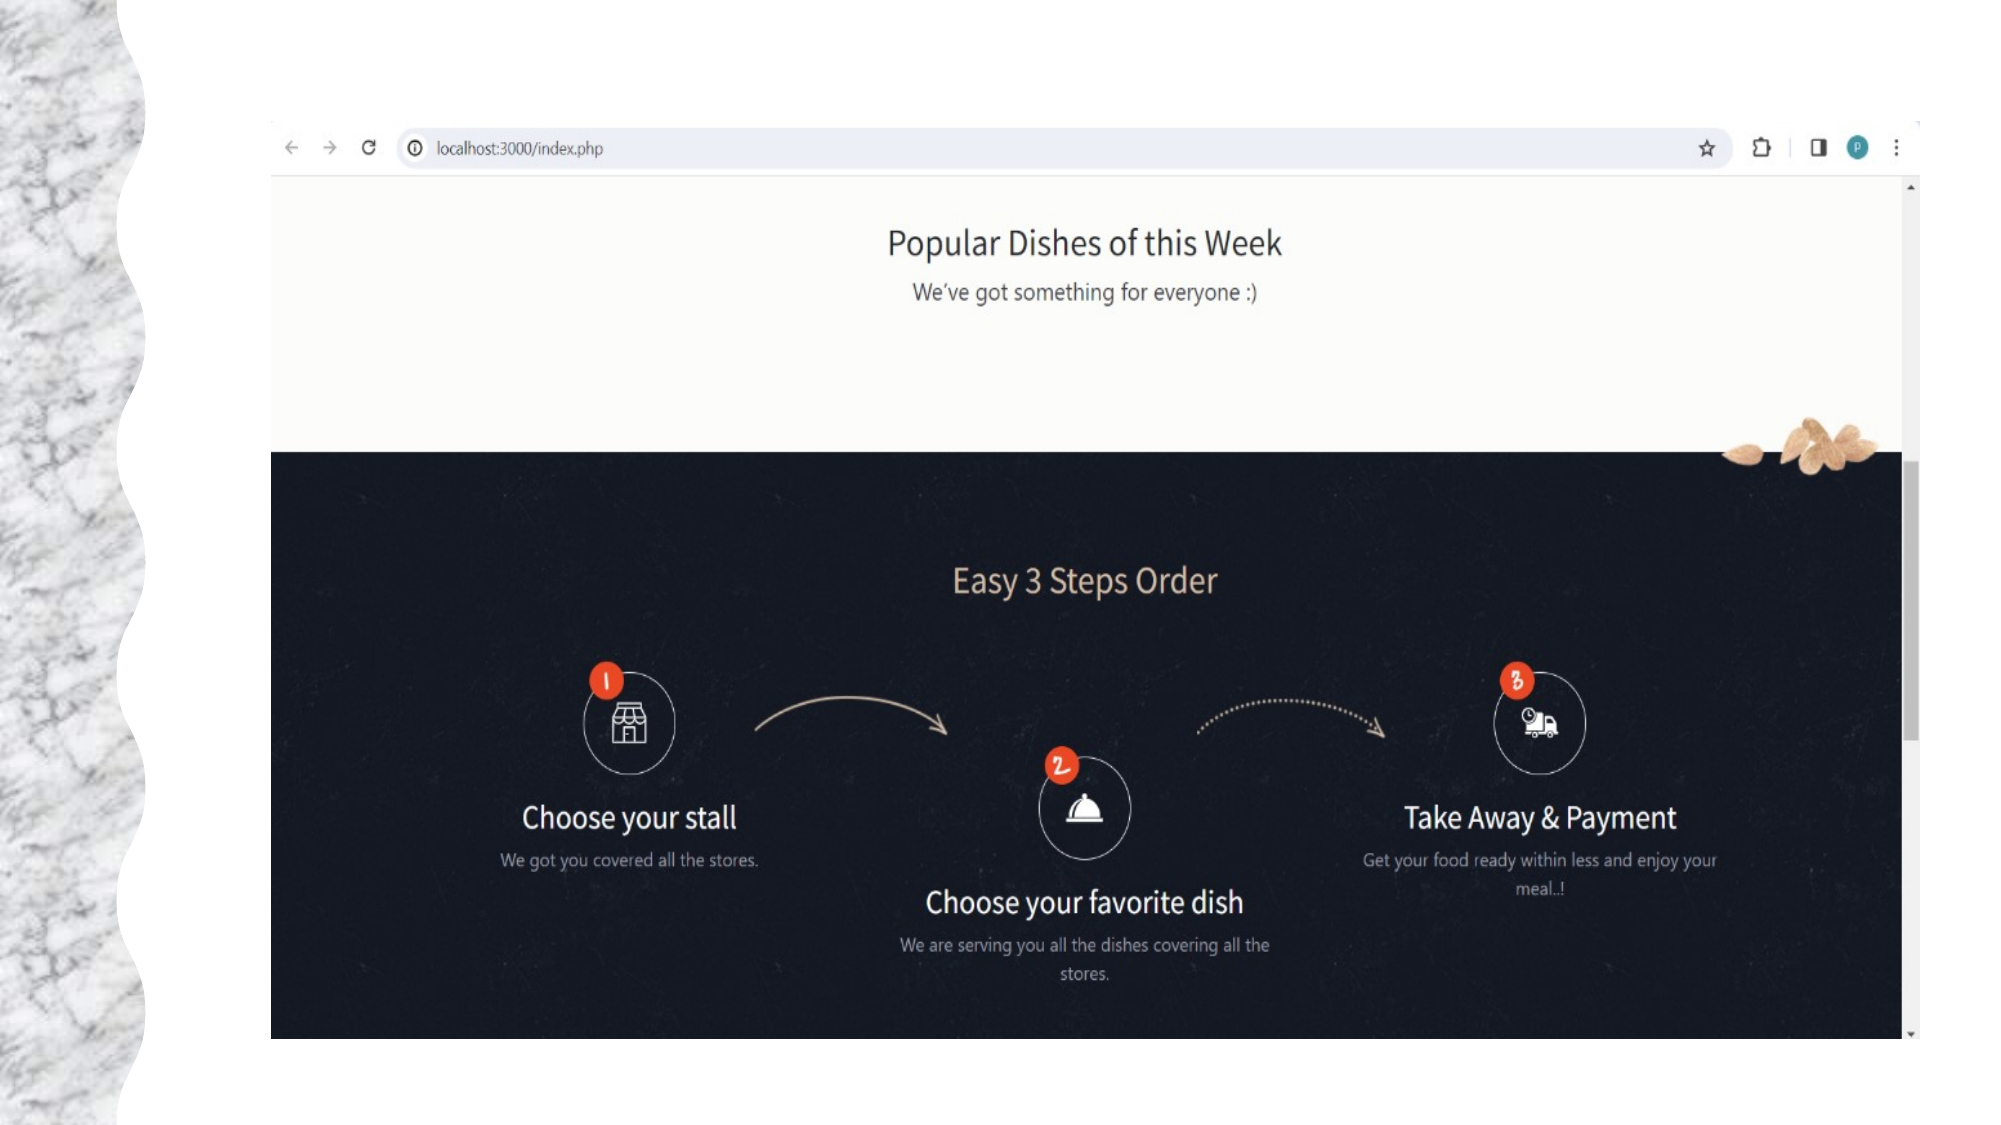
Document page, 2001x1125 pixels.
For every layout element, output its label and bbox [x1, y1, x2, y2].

picture [271, 121, 1920, 1039]
text_box [0, 0, 146, 1125]
